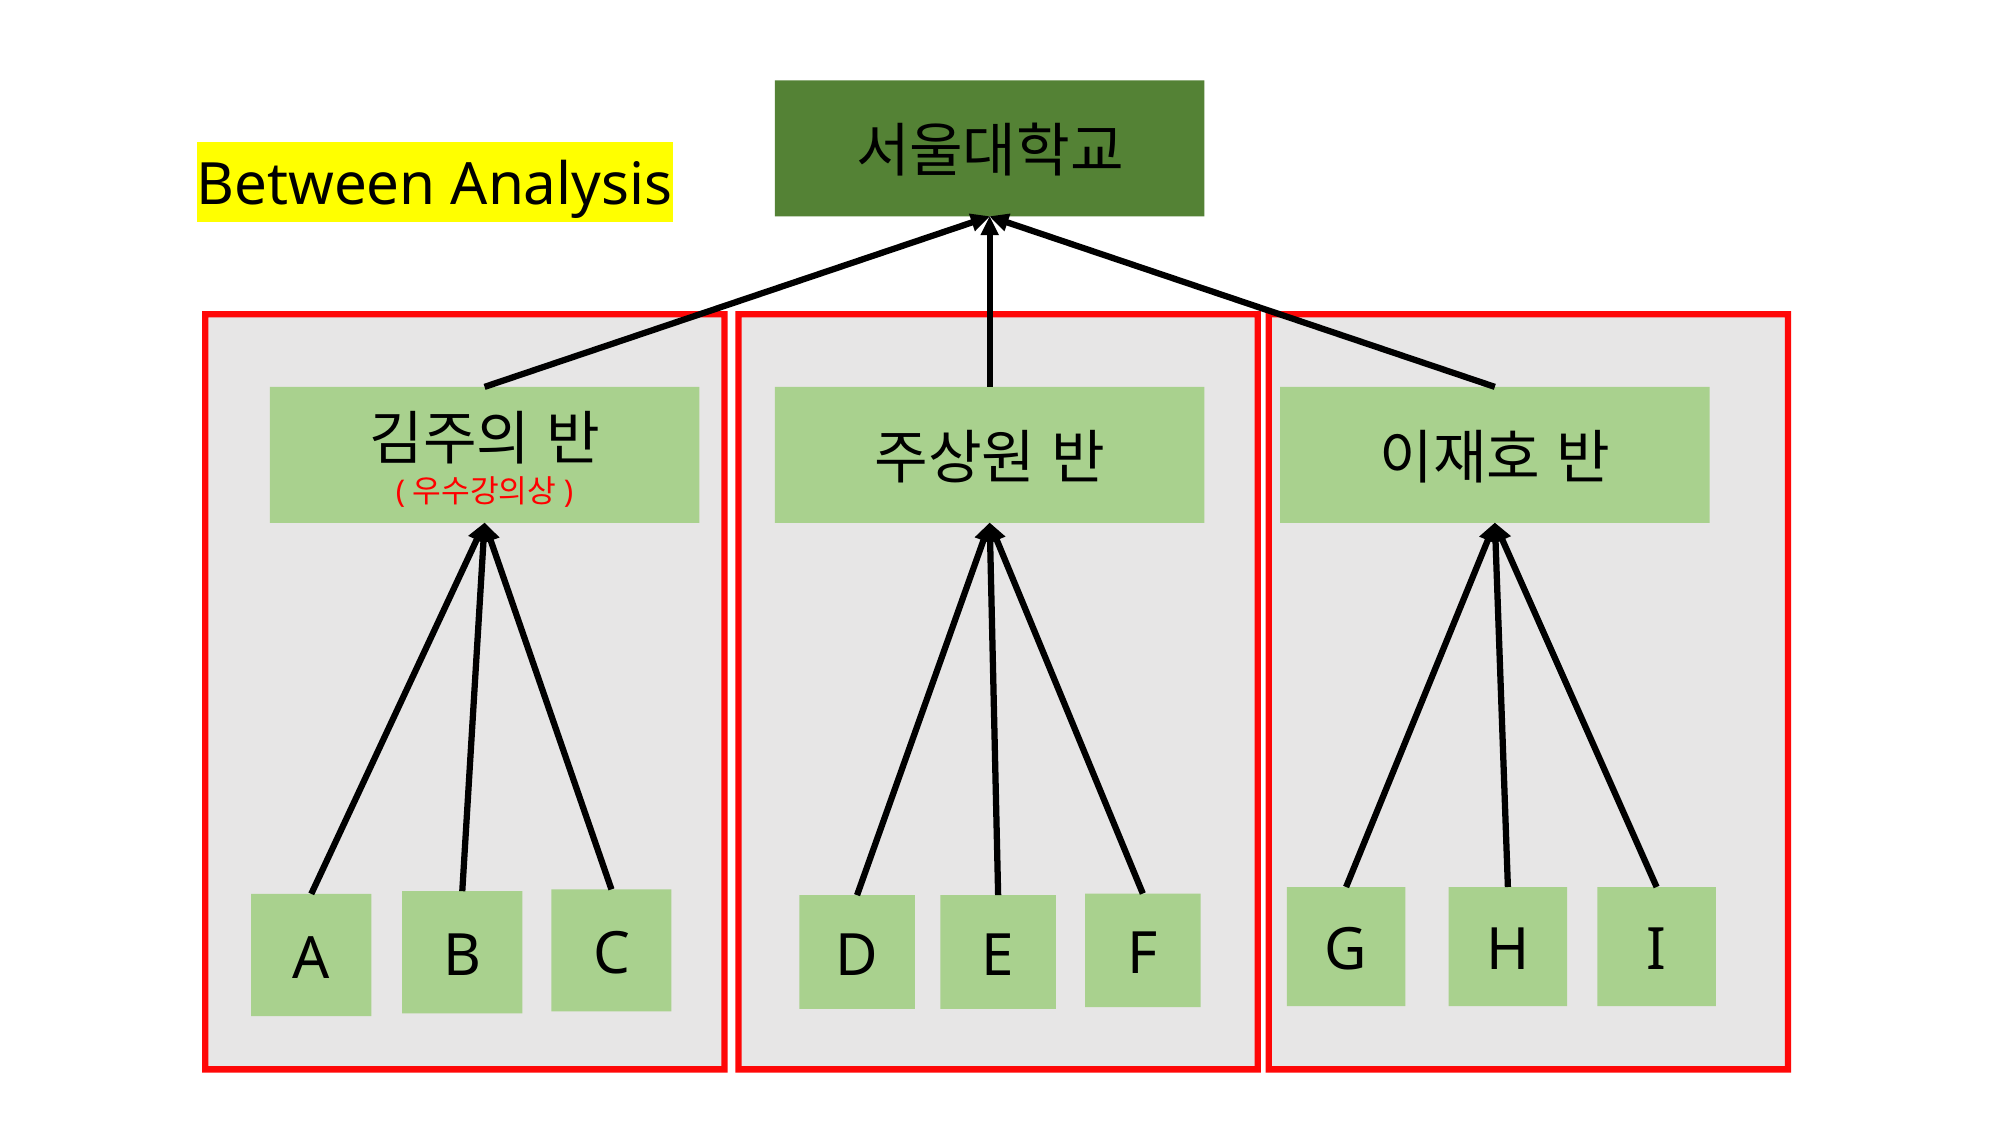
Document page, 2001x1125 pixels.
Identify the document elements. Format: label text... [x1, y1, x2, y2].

text_box 김주의 반 (우수강의상) [269, 386, 700, 523]
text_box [989, 216, 1495, 387]
text_box [737, 387, 1259, 1070]
text_box [1268, 313, 1789, 1070]
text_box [1495, 522, 1508, 887]
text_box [1508, 522, 1657, 887]
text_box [1346, 522, 1495, 887]
text_box F [1085, 893, 1201, 1008]
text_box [989, 522, 1143, 894]
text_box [311, 522, 485, 894]
text_box I [1597, 887, 1716, 1007]
text_box B [402, 891, 523, 1014]
text_box 이재호 반 [1280, 386, 1710, 523]
text_box H [1448, 887, 1568, 1007]
text_box 주상원 반 [774, 387, 1205, 523]
text_box D [799, 895, 915, 1009]
text_box [204, 313, 726, 1070]
text_box Between Analysis [182, 138, 748, 224]
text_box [484, 522, 612, 890]
text_box E [940, 895, 1056, 1009]
text_box A [251, 893, 372, 1017]
text_box C [551, 889, 672, 1012]
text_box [462, 522, 485, 892]
text_box 서울대학교 [774, 80, 1205, 216]
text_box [484, 216, 989, 387]
text_box G [1286, 887, 1406, 1007]
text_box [857, 522, 989, 896]
